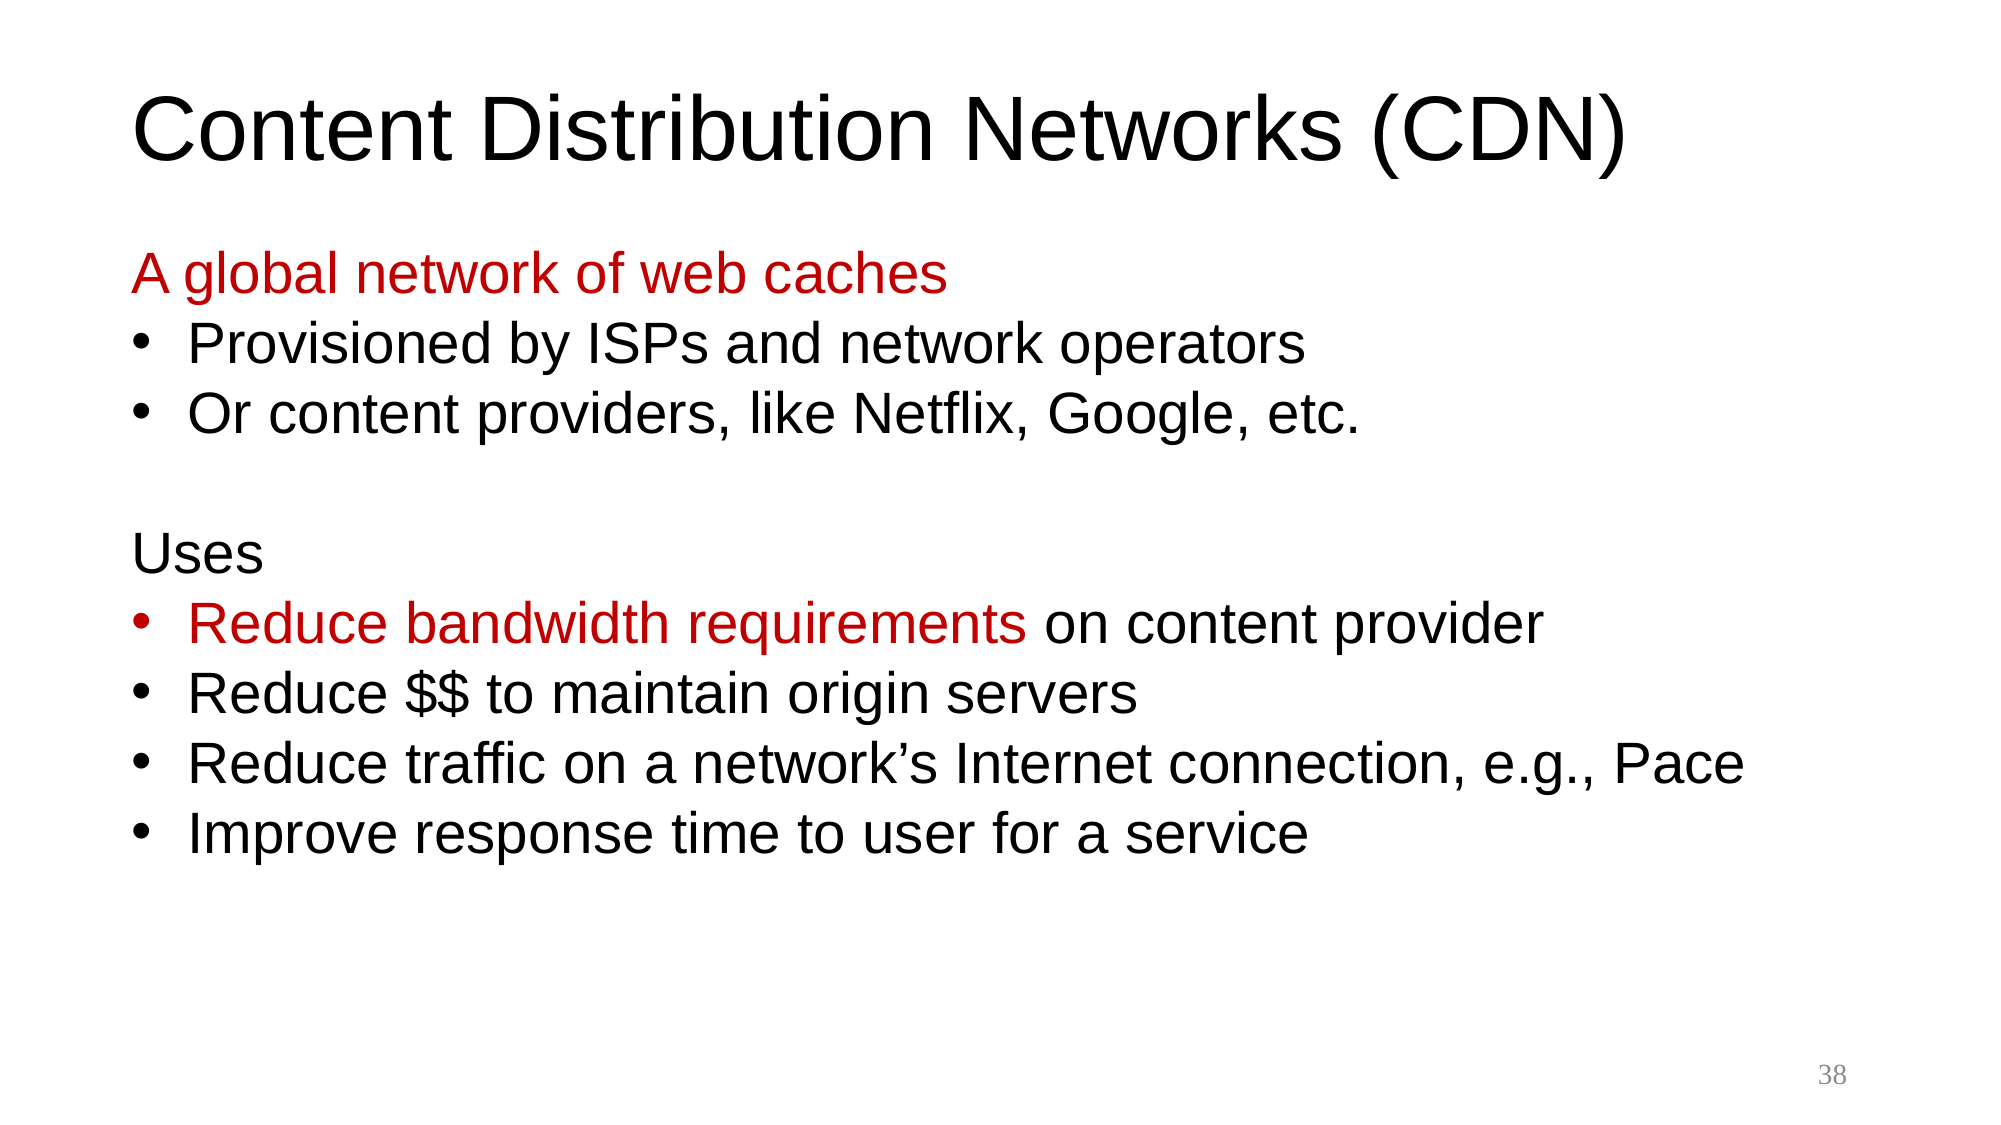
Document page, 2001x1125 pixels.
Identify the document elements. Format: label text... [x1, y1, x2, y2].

title Content Distribution Networks (CDN) [116, 37, 1817, 225]
slide_number 38 [1412, 1042, 1863, 1103]
text_box A global network of web caches Provisioned by ISPs and network operators Or content providers, like Netflix, Google, etc. Uses Reduce bandwidth requirements on content provider Reduce $$ to maintain origin servers Reduce traffic on a network’s Internet connection, e.g., Pace Improve response time to user for a service [116, 228, 1795, 1043]
